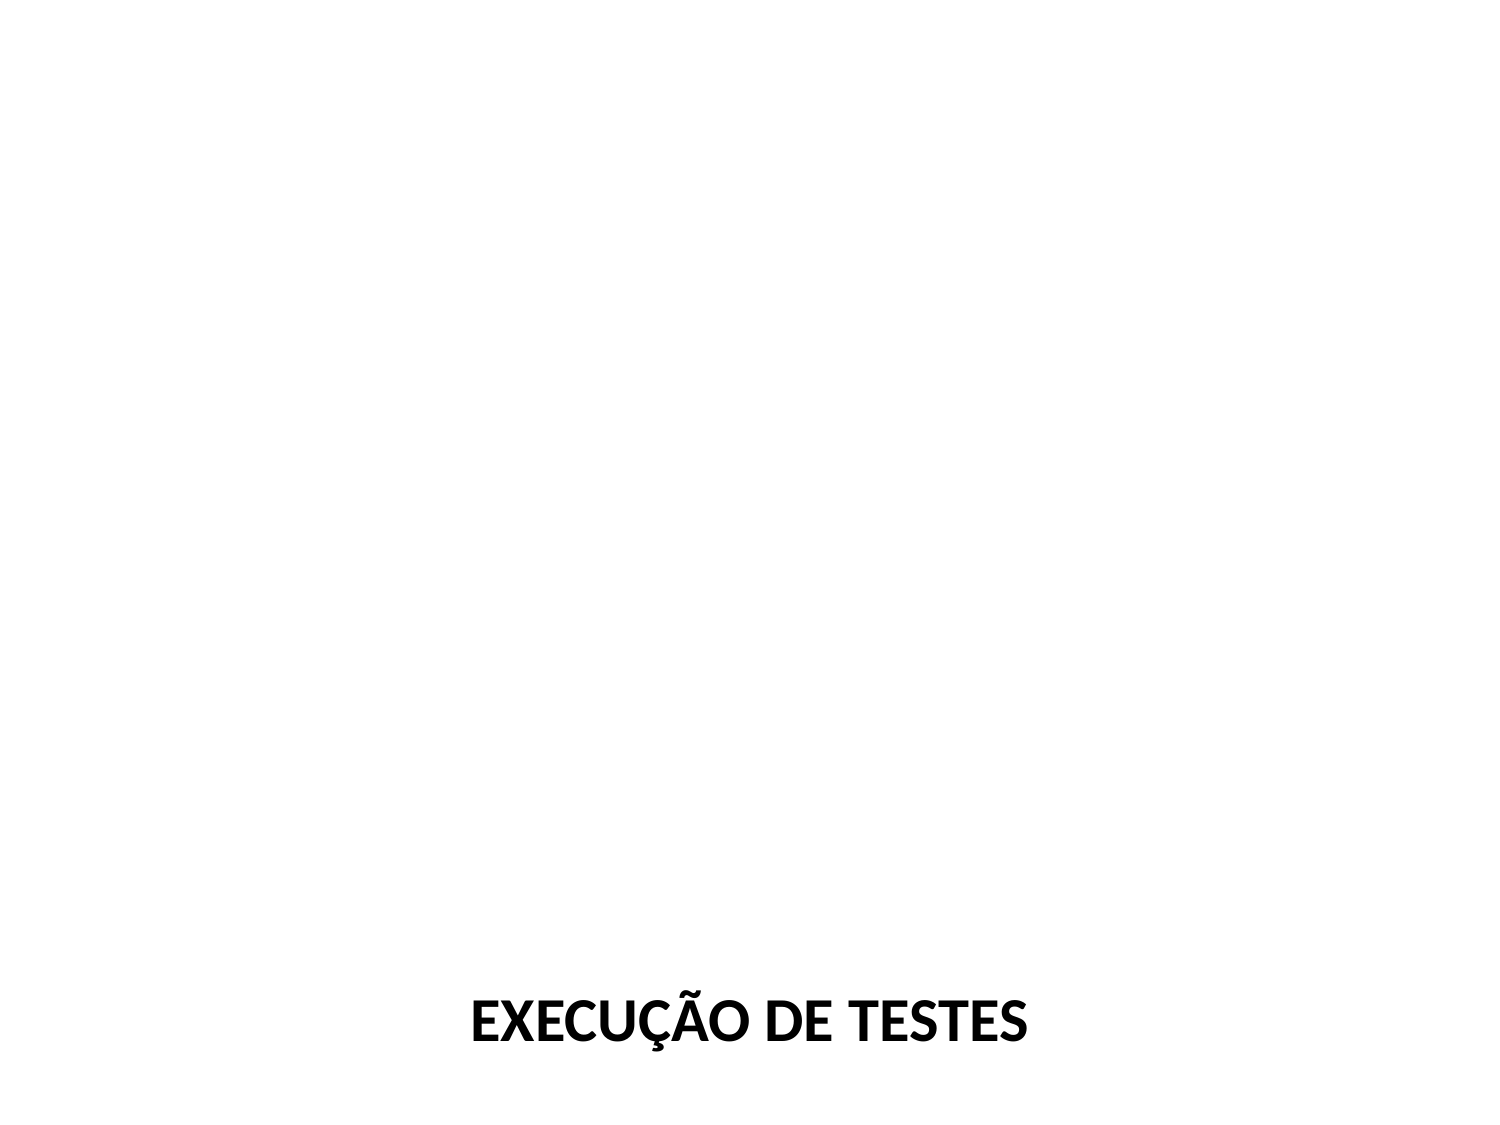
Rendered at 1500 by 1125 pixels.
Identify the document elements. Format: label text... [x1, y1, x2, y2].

text_box EXECUÇÃO DE TESTES [74, 963, 1425, 1078]
